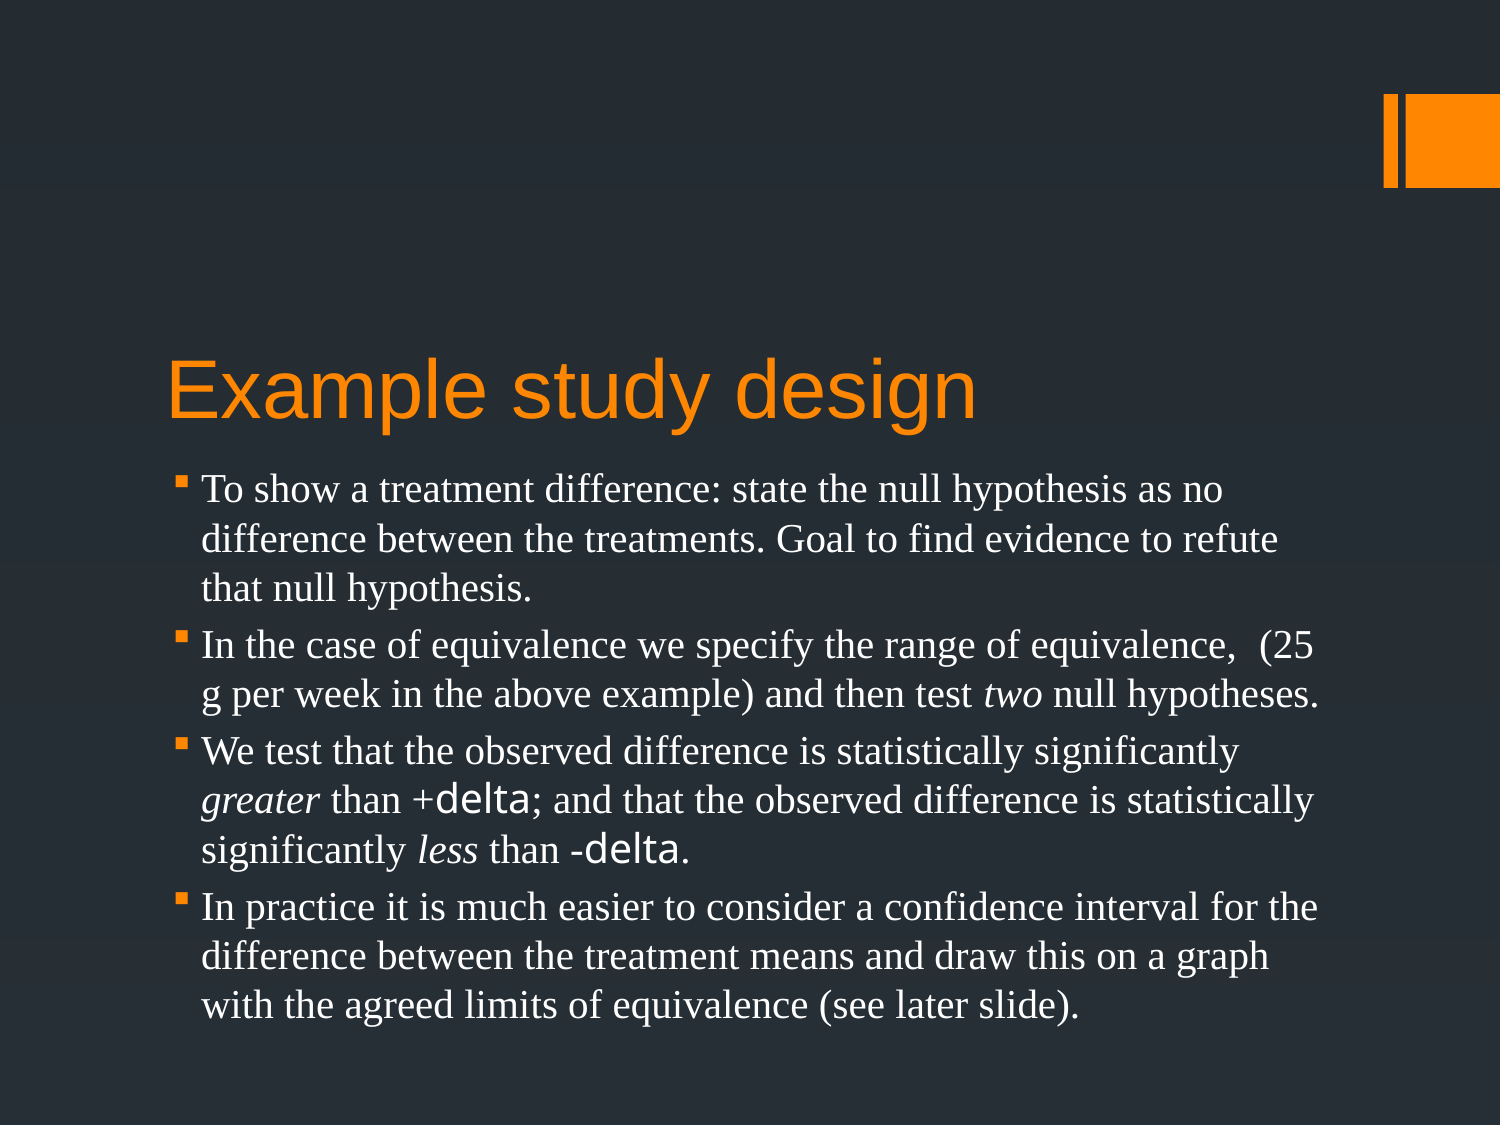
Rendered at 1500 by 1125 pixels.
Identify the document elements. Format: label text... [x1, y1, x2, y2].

title Example study design [150, 253, 1350, 443]
list To show a treatment difference: state the null hypothesis as no difference between the treatments. Goal to find evidence to refute that null hypothesis. In the case of equivalence we specify the range of equivalence, (25 g per week in the above example) and then test two null hypotheses. We test that the observed difference is statistically significantly greater than +delta; and that the observed difference is statistically significantly less than -delta. In practice it is much easier to consider a confidence interval for the difference between the treatment means and draw this on a graph with the agreed limits of equivalence (see later slide). [150, 454, 1350, 1035]
